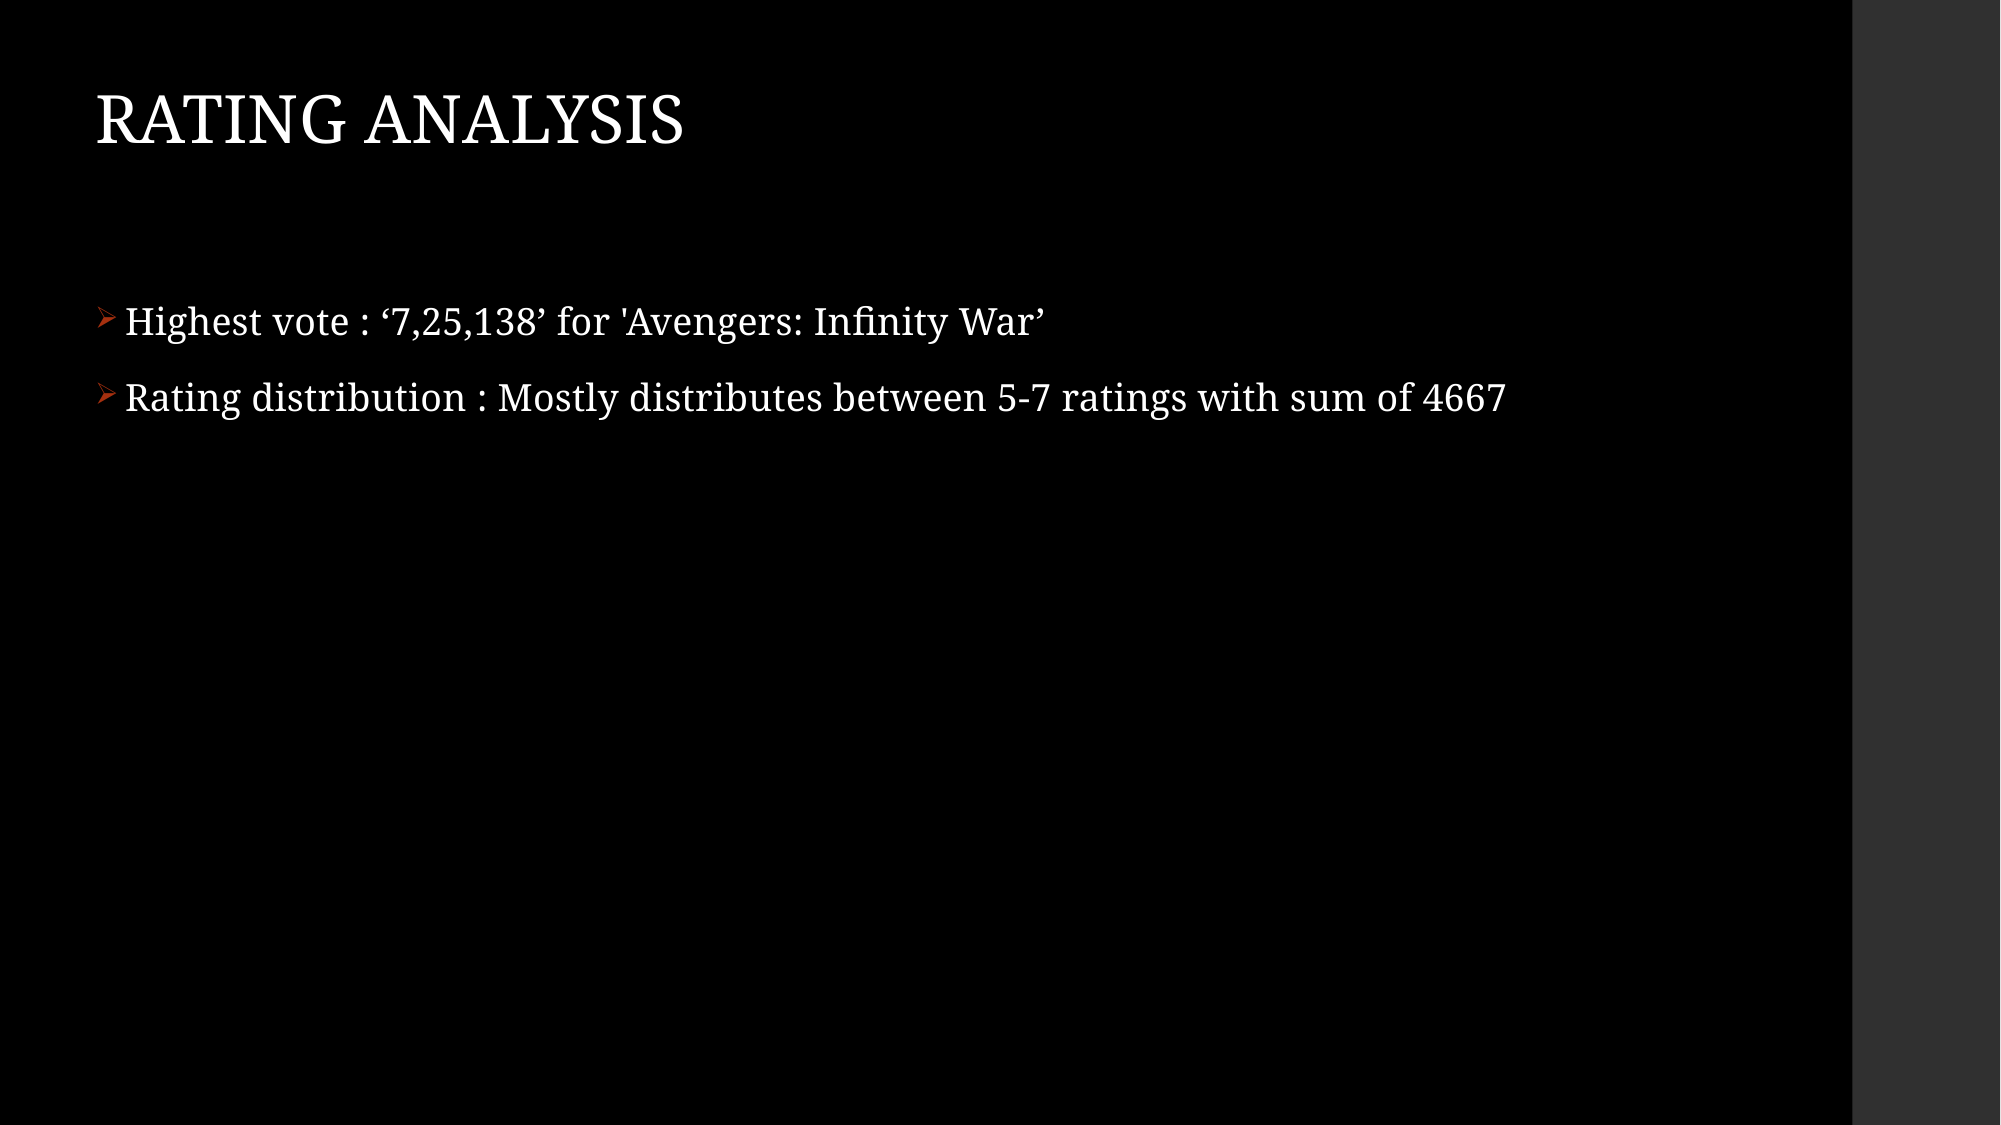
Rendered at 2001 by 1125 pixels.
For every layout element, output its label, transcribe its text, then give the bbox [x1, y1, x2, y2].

list RATING ANALYSIS Highest vote : ‘7,25,138’ for 'Avengers: Infinity War’ Rating distribution : Mostly distributes between 5-7 ratings with sum of 4667 [80, 75, 1952, 1014]
